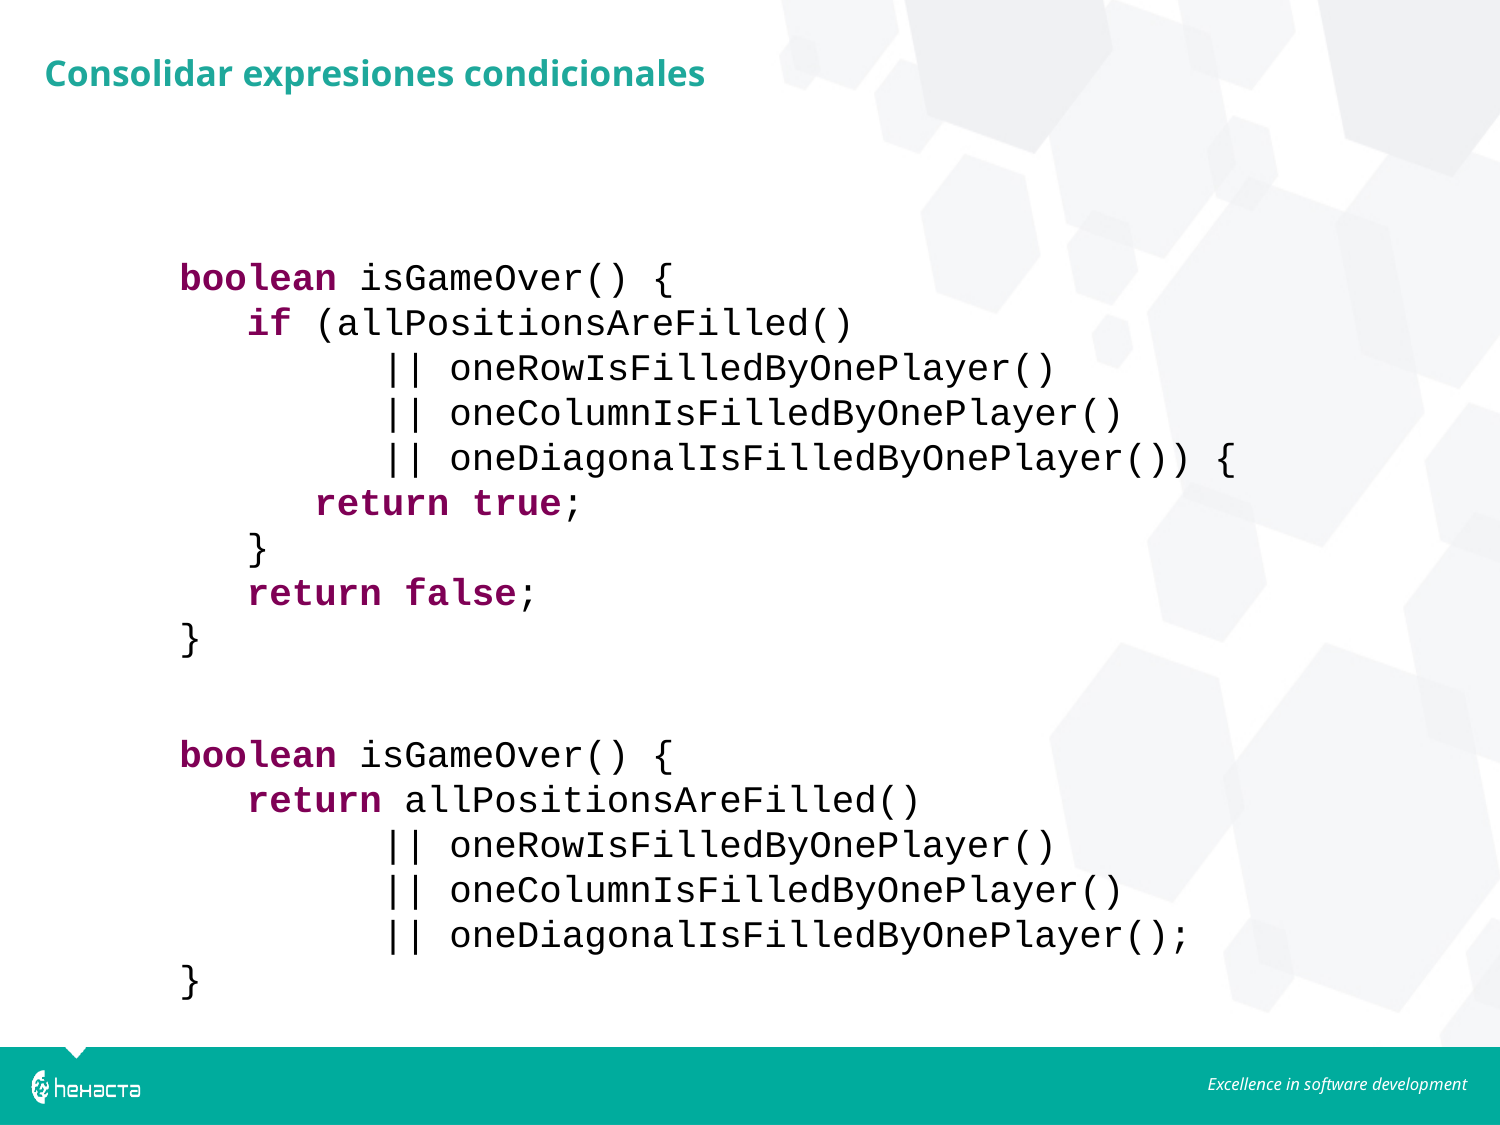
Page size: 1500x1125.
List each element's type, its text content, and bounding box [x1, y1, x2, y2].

picture [0, 0, 1500, 1125]
list boolean isGameOver() { if (allPositionsAreFilled() || oneRowIsFilledByOnePlayer() || oneColumnIsFilledByOnePlayer() || oneDiagonalIsFilledByOnePlayer()) { return true; } return false; } boolean isGameOver() { return allPositionsAreFilled() || oneRowIsFilledByOnePlayer() || oneColumnIsFilledByOnePlayer() || oneDiagonalIsFilledByOnePlayer(); } [29, 200, 1471, 1020]
list Consolidar expresiones condicionales [29, 43, 1471, 122]
